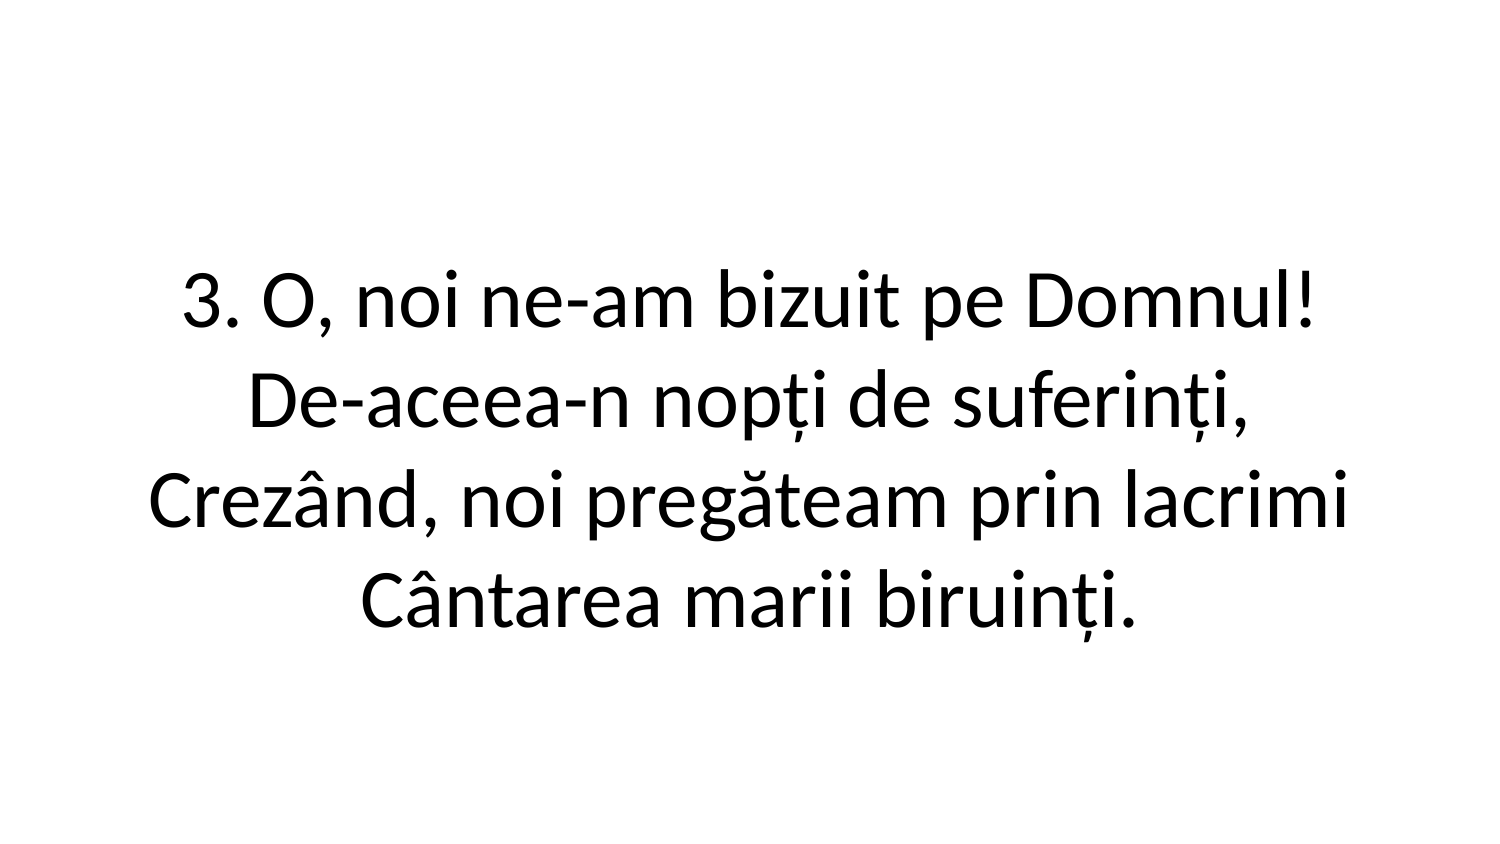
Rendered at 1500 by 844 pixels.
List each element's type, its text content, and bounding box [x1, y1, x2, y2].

text_box 3. O, noi ne-am bizuit pe Domnul! De-aceea-n nopți de suferinți, Crezând, noi pregăteam prin lacrimi Cântarea marii biruinți. [133, 192, 1367, 652]
